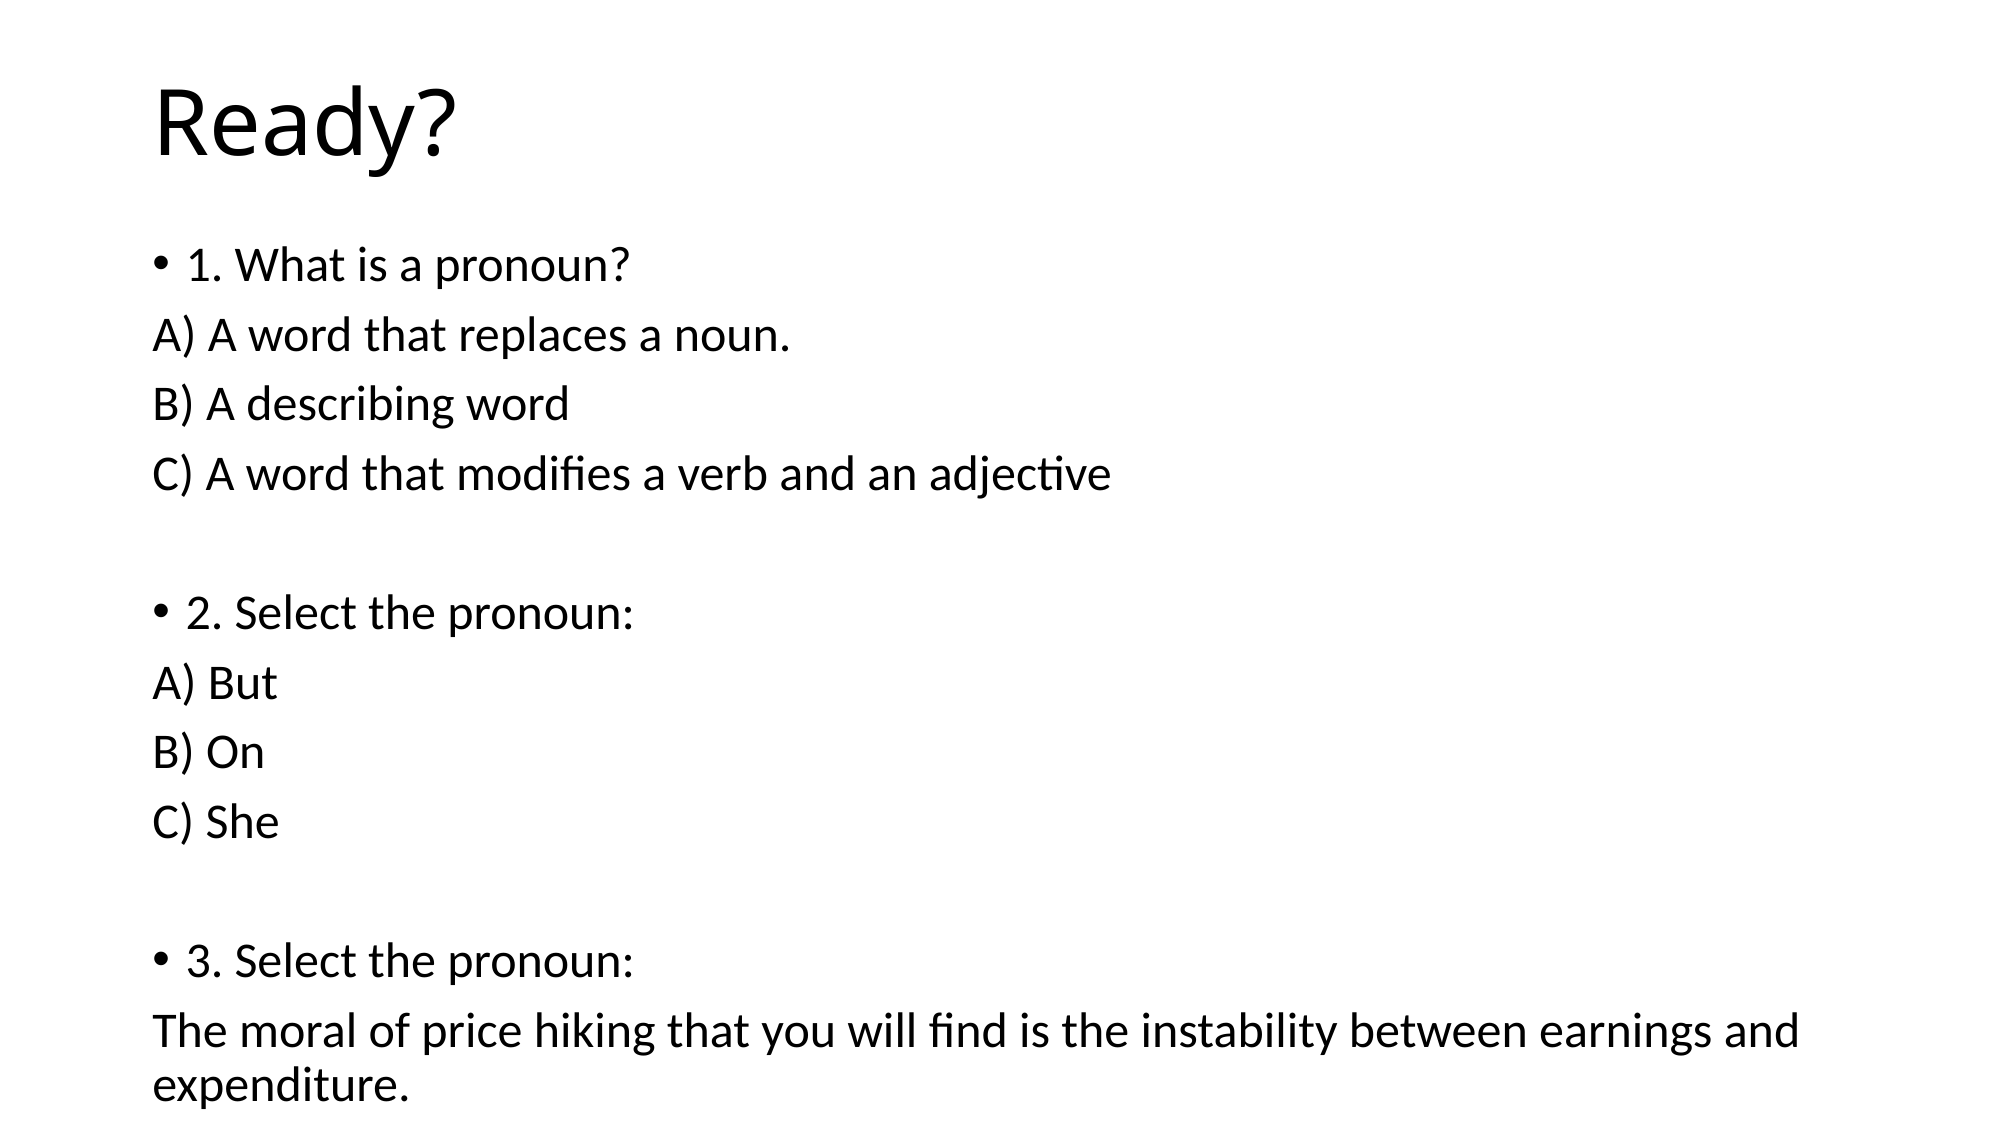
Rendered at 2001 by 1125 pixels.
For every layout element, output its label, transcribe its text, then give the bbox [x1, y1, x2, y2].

title Ready? [137, 59, 1863, 193]
list 1. What is a pronoun? A) A word that replaces a noun. B) A describing word C) A word that modifies a verb and an adjective 2. Select the pronoun: A) But B) On C) She 3. Select the pronoun: The moral of price hiking that you will find is the instability between earnings and expenditure. [137, 231, 1863, 1125]
